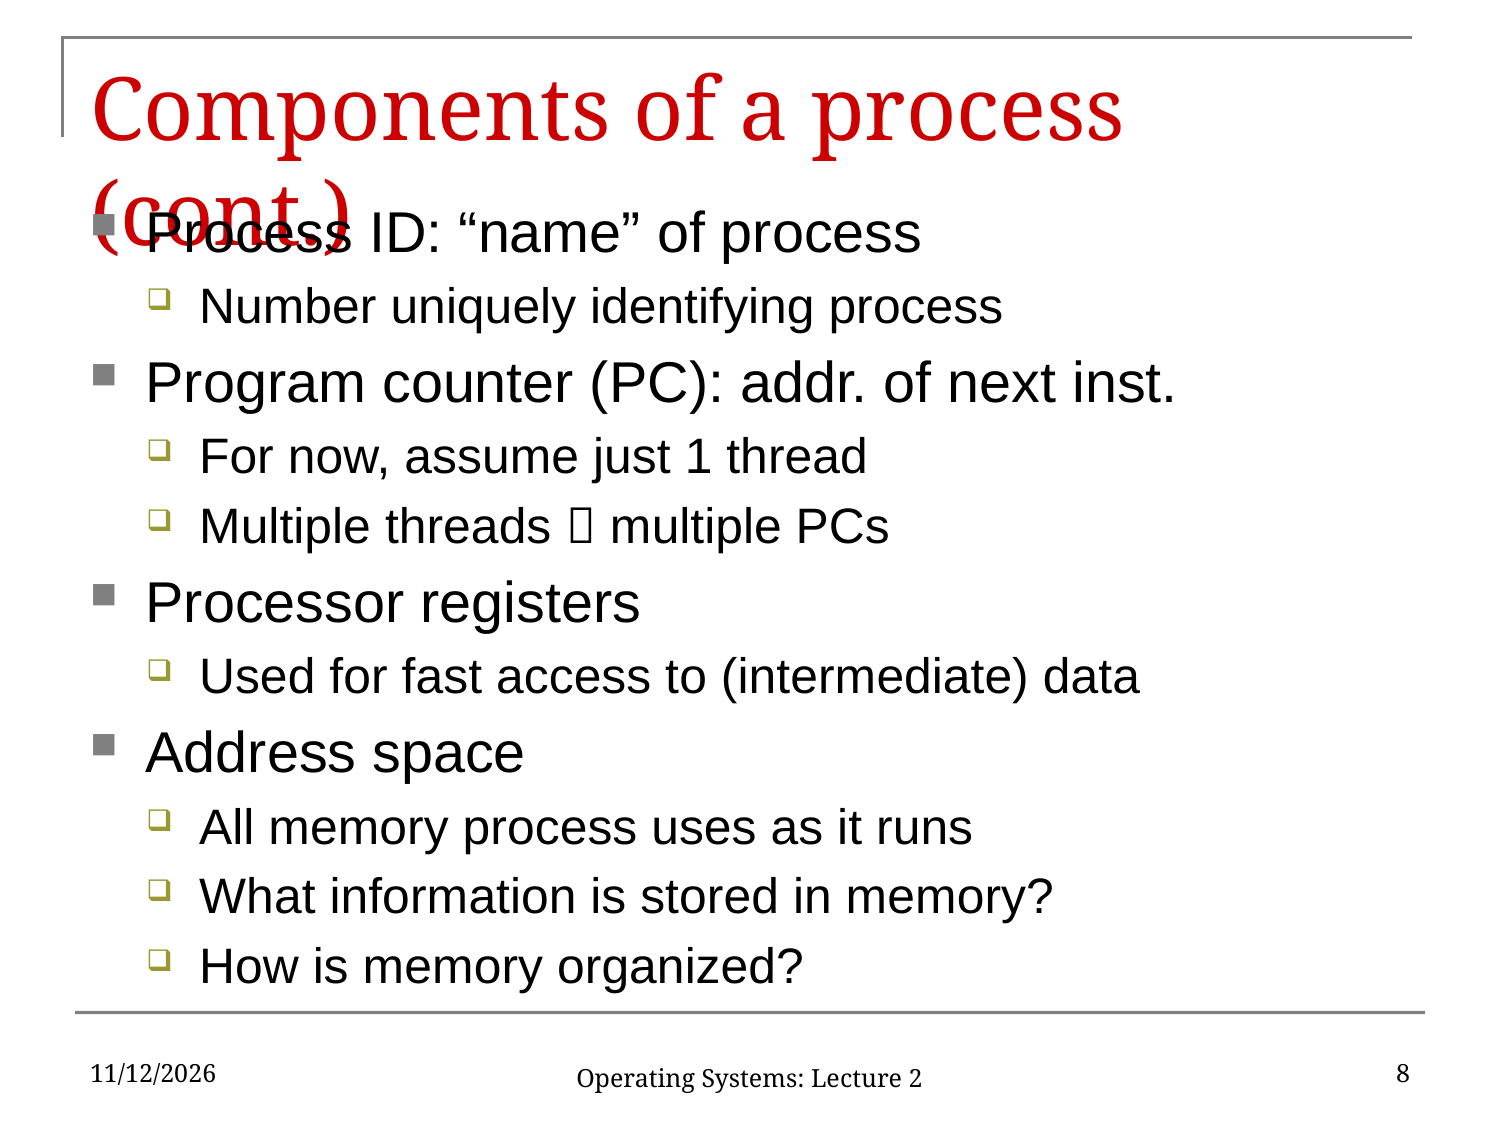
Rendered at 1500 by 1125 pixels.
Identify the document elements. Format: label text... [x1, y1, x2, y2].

title Components of a process (cont.) [75, 45, 1425, 163]
footer Operating Systems: Lecture 2 [512, 1024, 988, 1101]
list Process ID: “name” of process Number uniquely identifying process Program counter (PC): addr. of next inst. For now, assume just 1 thread Multiple threads  multiple PCs Processor registers Used for fast access to (intermediate) data Address space All memory process uses as it runs What information is stored in memory? How is memory organized? [75, 187, 1425, 1006]
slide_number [74, 1023, 426, 1100]
slide_number 8 [1074, 1023, 1426, 1100]
